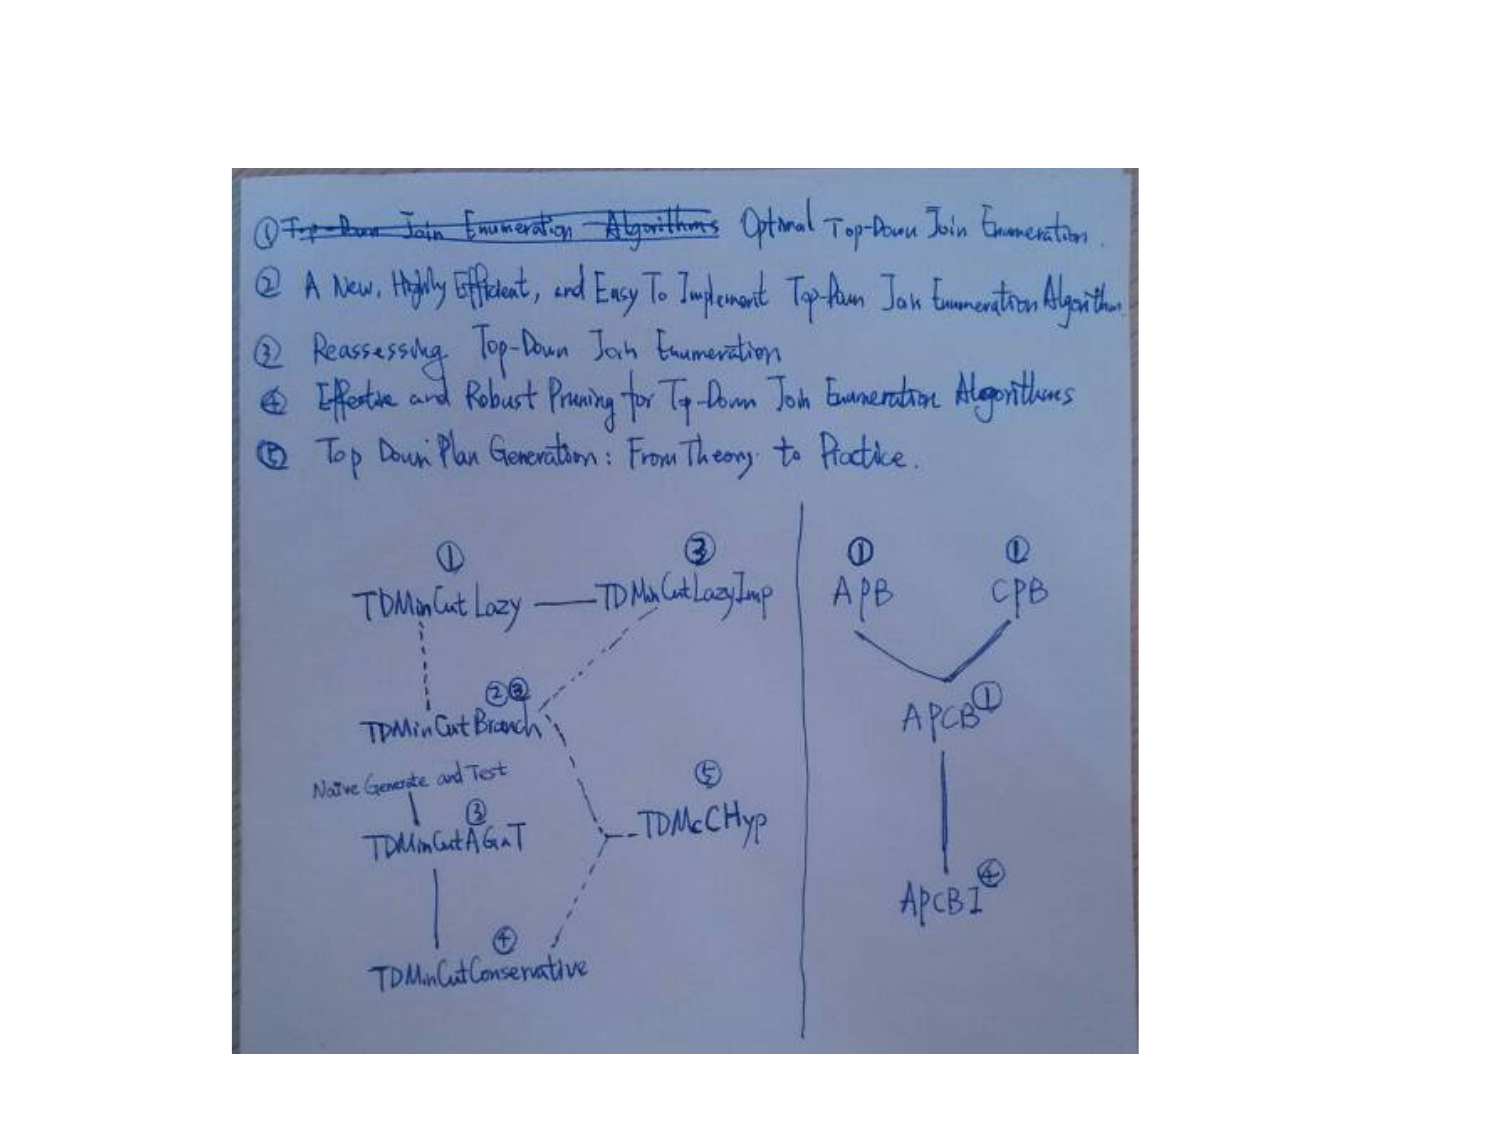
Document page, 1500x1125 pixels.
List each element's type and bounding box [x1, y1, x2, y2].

picture [231, 168, 1139, 1054]
